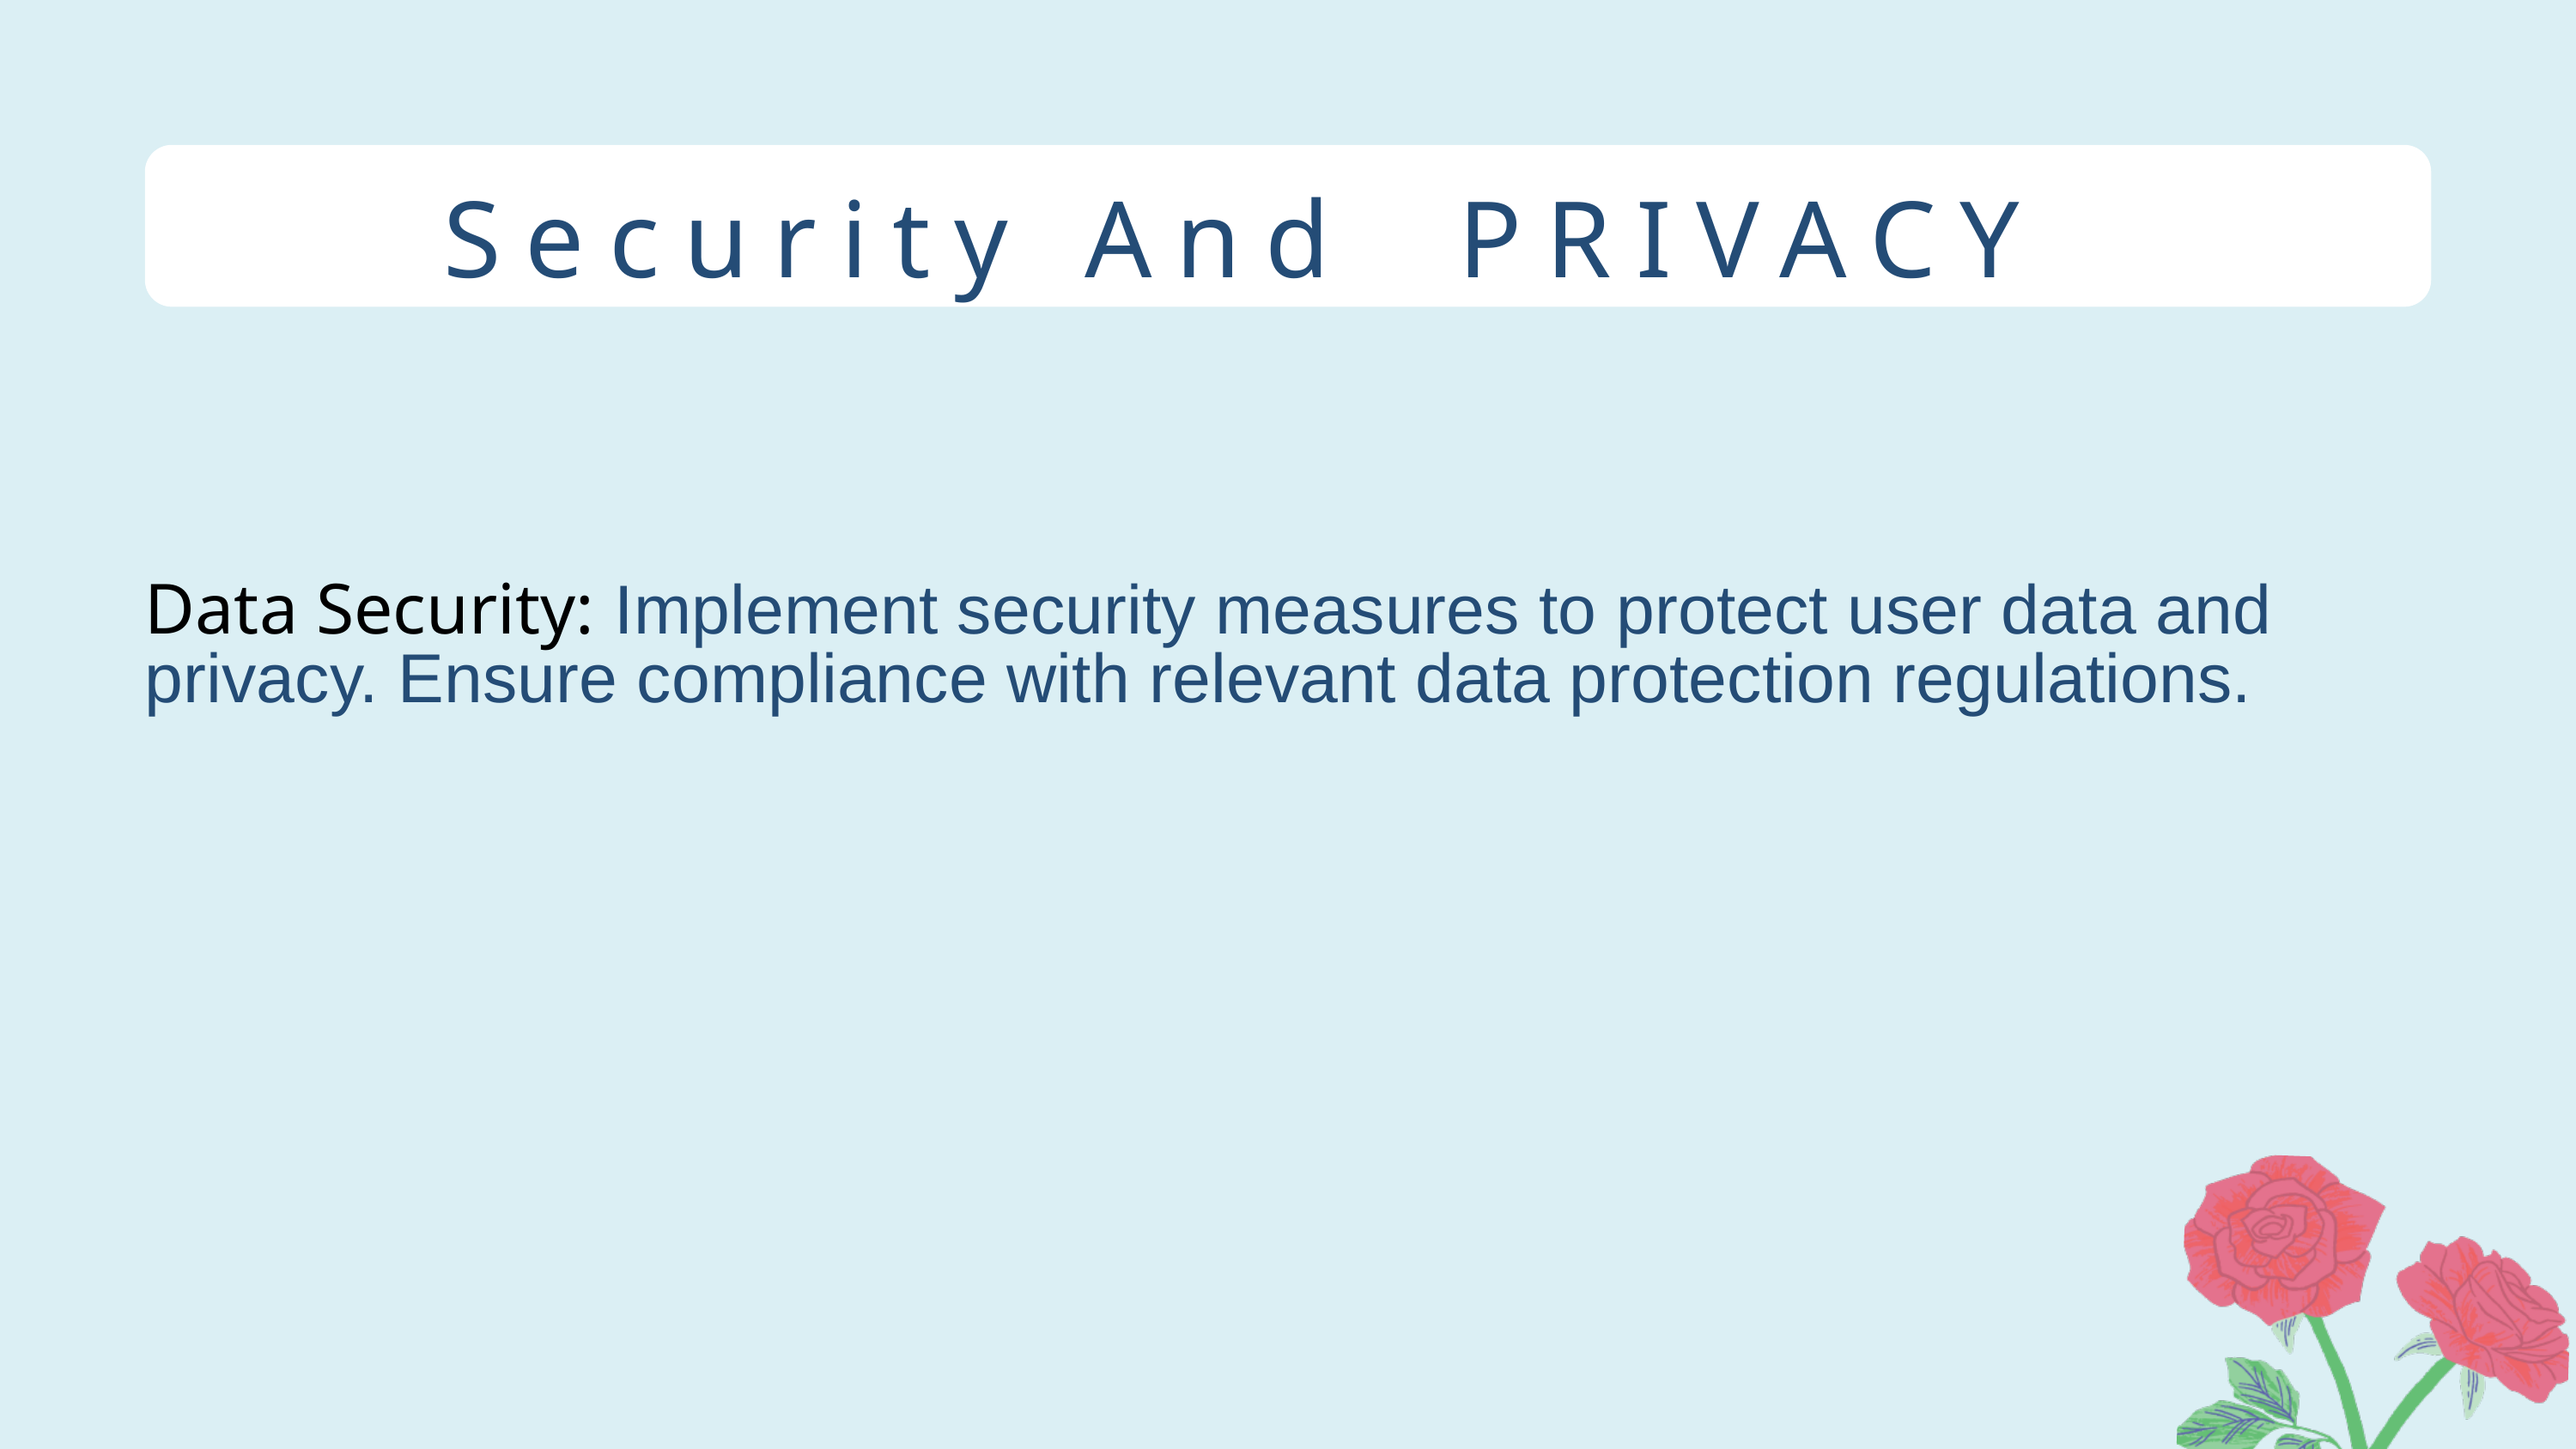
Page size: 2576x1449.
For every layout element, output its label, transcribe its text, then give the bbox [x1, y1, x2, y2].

text_box Data Security: Implement security measures to protect user data and privacy. Ensure compliance with relevant data protection regulations. [144, 578, 2432, 717]
text_box [2176, 1151, 2576, 1449]
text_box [144, 144, 2432, 307]
